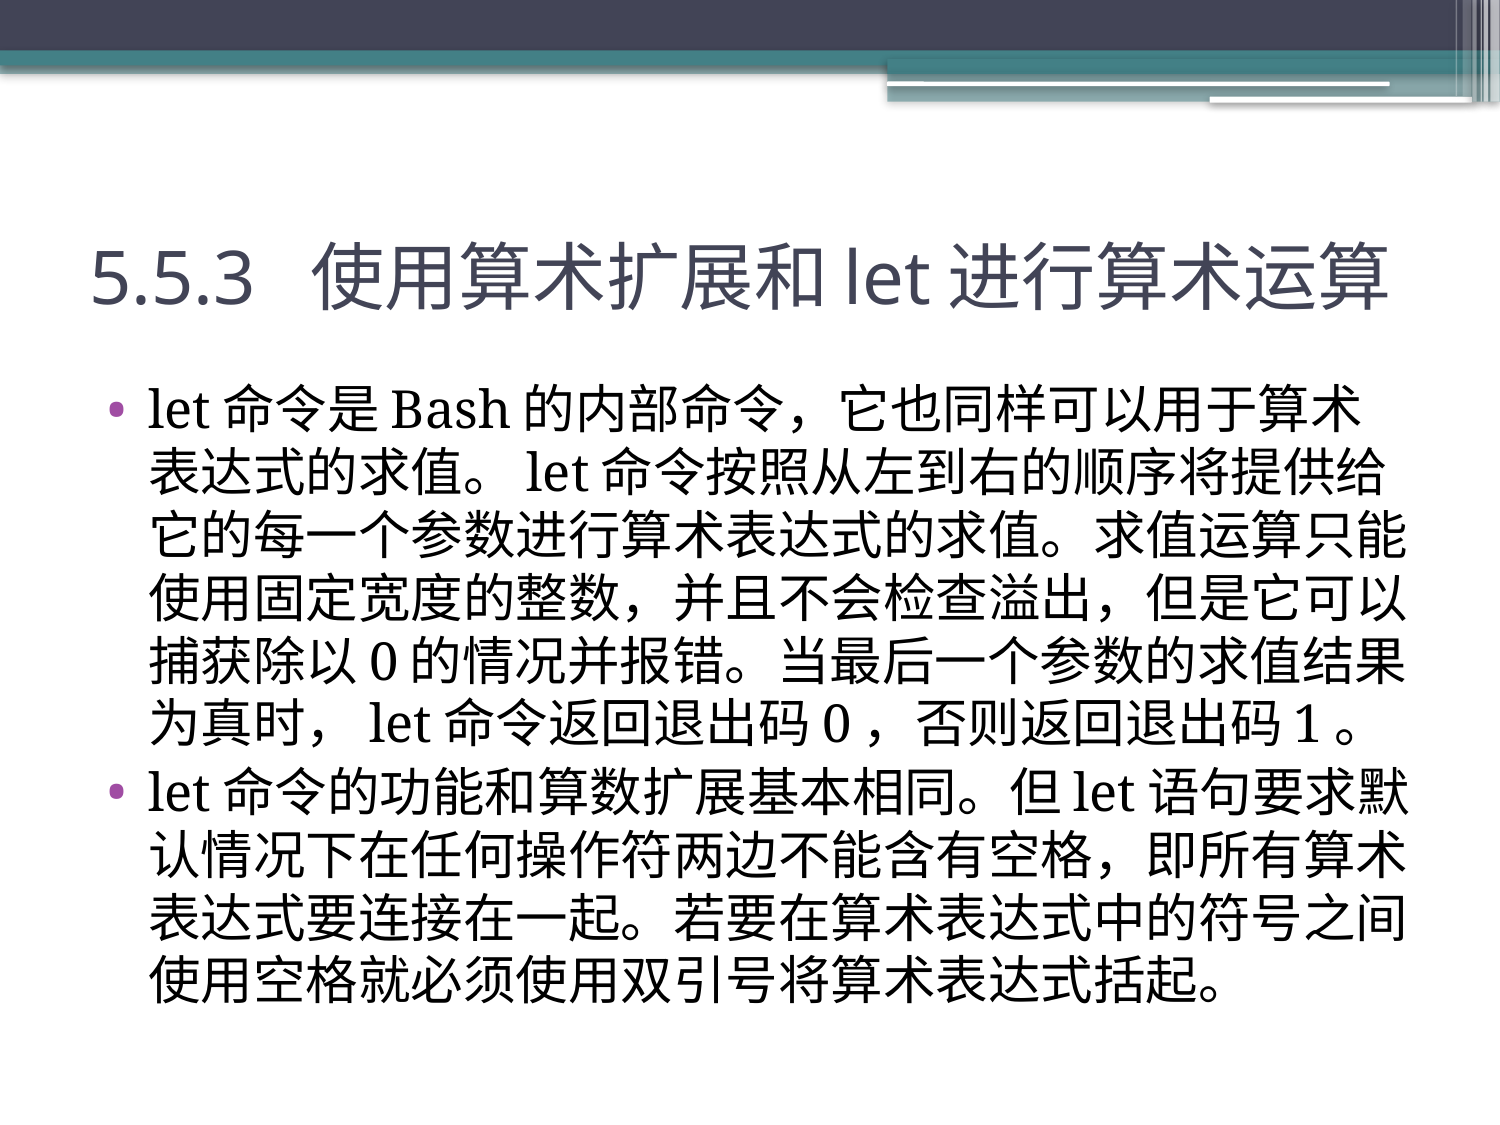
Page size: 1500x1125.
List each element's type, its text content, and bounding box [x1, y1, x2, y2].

title 5.5.3 使用算术扩展和let进行算术运算 [75, 187, 1425, 363]
list let命令是Bash的内部命令，它也同样可以用于算术表达式的求值。let命令按照从左到右的顺序将提供给它的每一个参数进行算术表达式的求值。求值运算只能使用固定宽度的整数，并且不会检查溢出，但是它可以捕获除以0的情况并报错。当最后一个参数的求值结果为真时，let命令返回退出码0，否则返回退出码1。 let命令的功能和算数扩展基本相同。但let语句要求默认情况下在任何操作符两边不能含有空格，即所有算术表达式要连接在一起。若要在算术表达式中的符号之间使用空格就必须使用双引号将算术表达式括起。 [75, 368, 1425, 1079]
